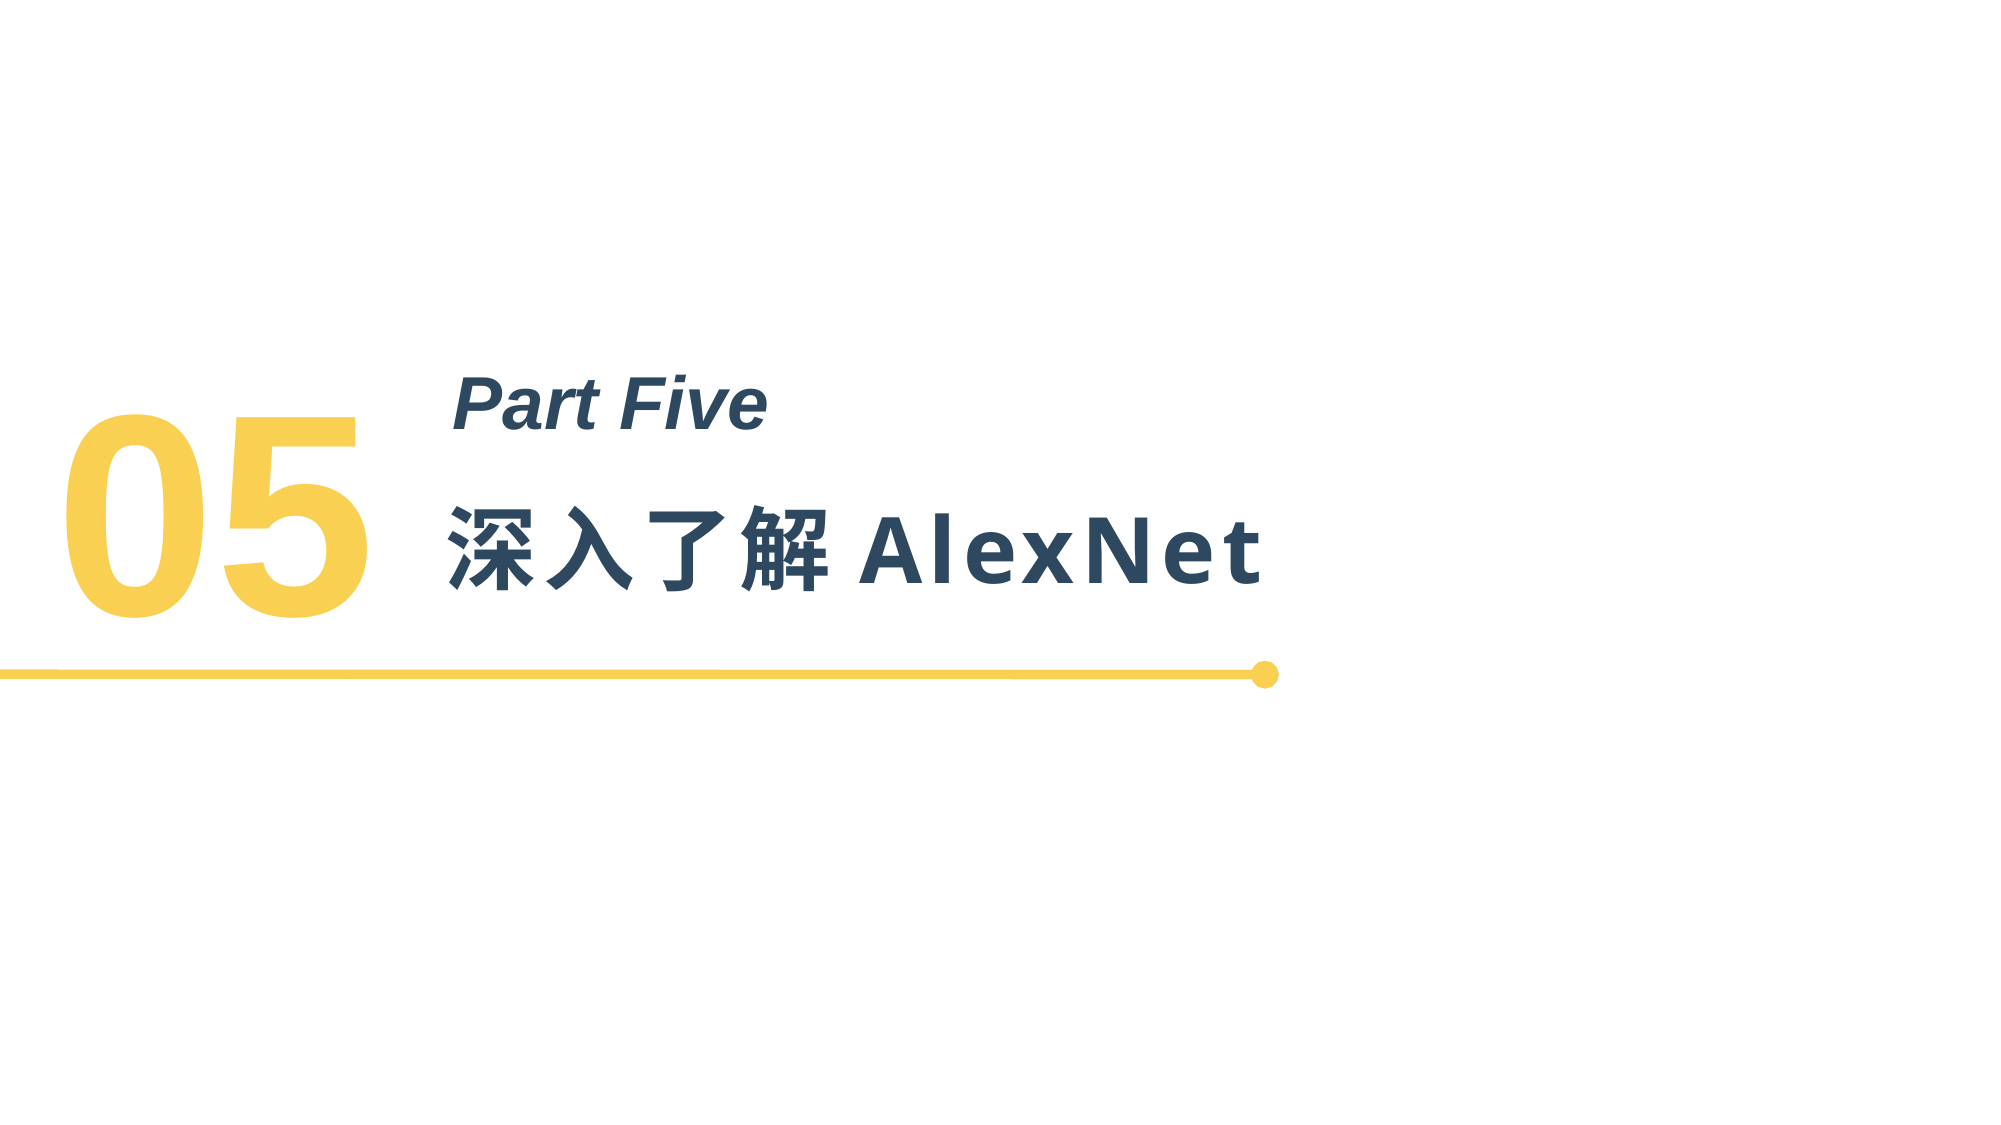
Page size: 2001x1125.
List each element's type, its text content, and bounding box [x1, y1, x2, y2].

text_box 深入了解AlexNet [430, 485, 1367, 610]
text_box Part Five [438, 347, 860, 453]
text_box 05 [55, 327, 376, 669]
